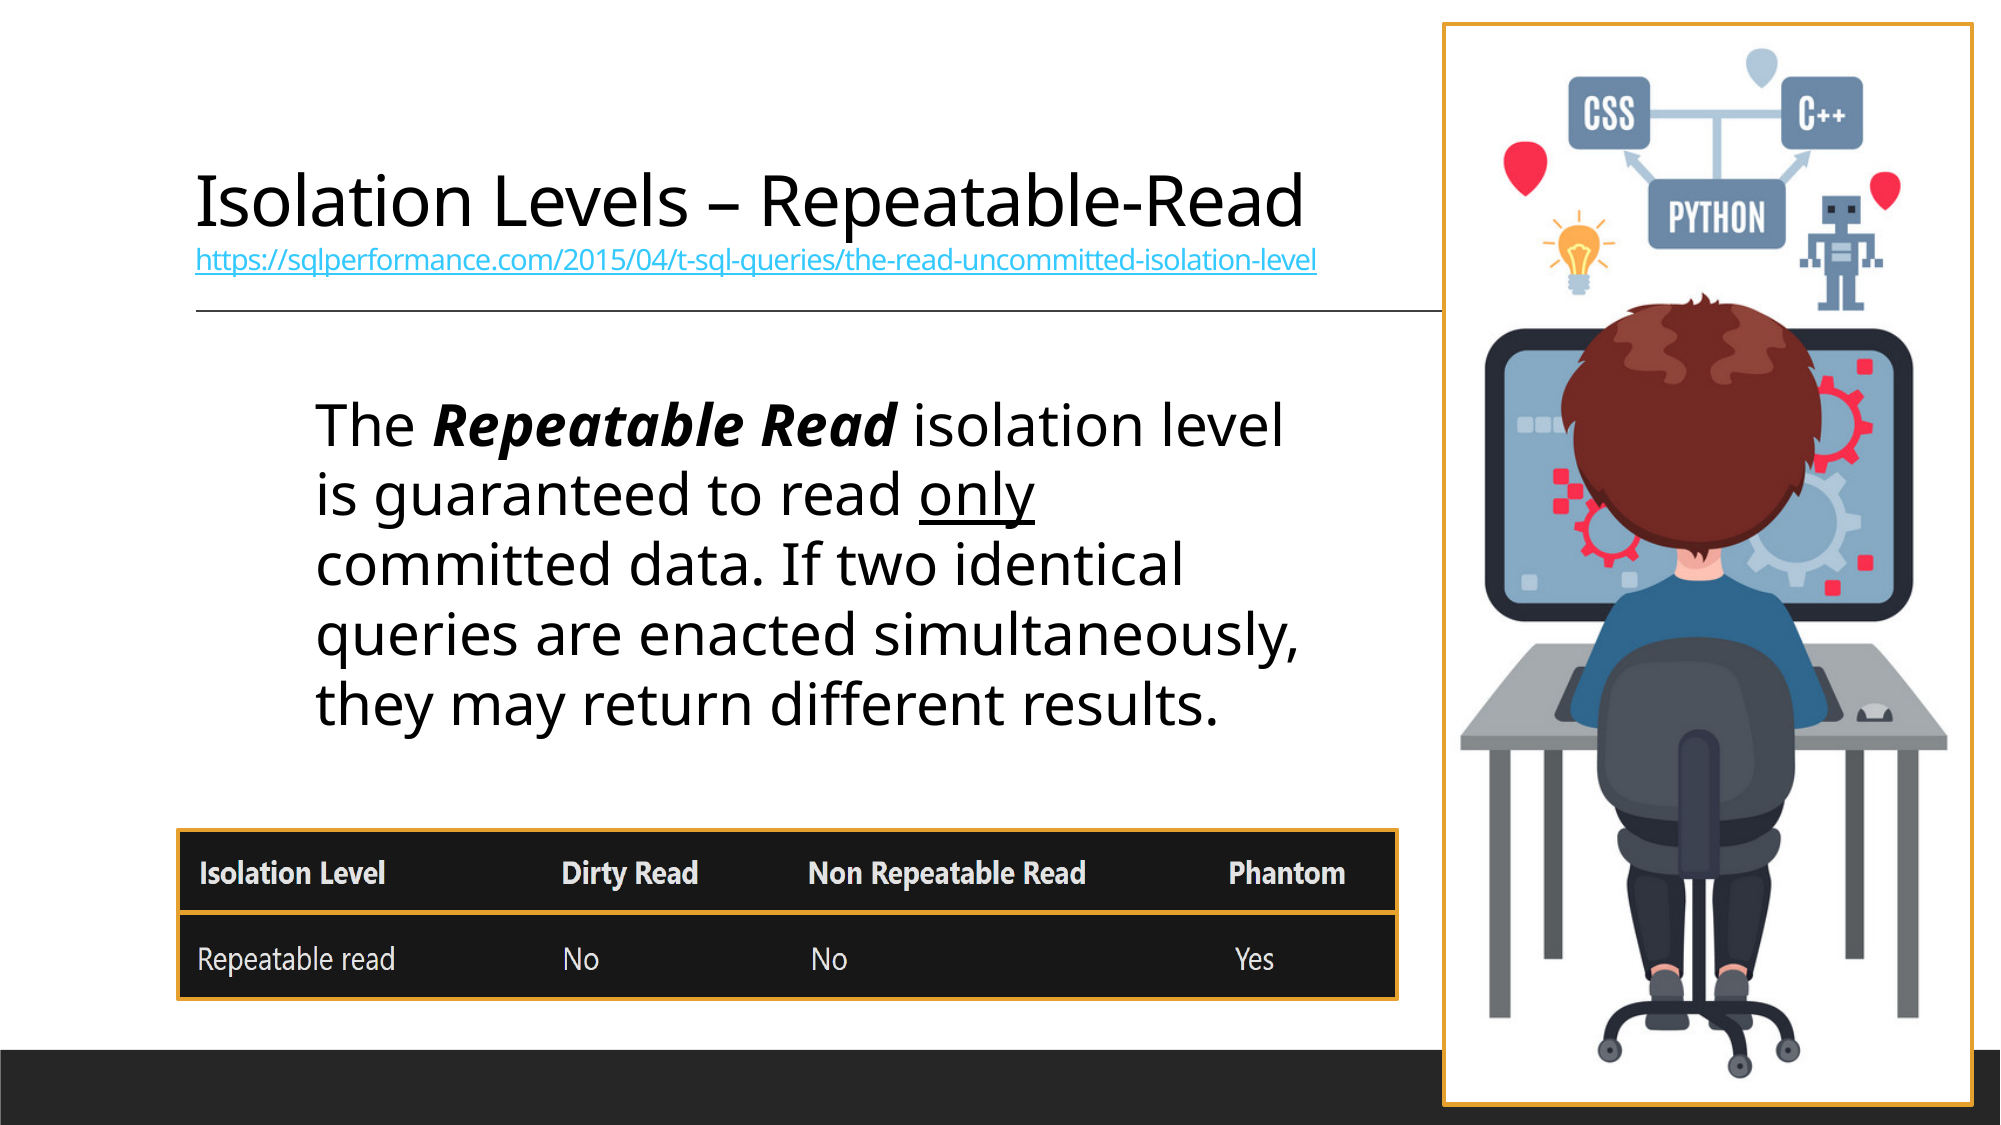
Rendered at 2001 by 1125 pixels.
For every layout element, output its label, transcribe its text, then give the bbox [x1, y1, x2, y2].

list The Repeatable Read isolation level is guaranteed to read only committed data. If two identical queries are enacted simultaneously, they may return different results. [300, 313, 1309, 812]
title Isolation Levels – Repeatable-Read https://sqlperformance.com/2015/04/t-sql-queries/the-read-uncommitted-isolation-level [180, 47, 1430, 285]
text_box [179, 831, 1396, 998]
picture [1445, 25, 1971, 1103]
